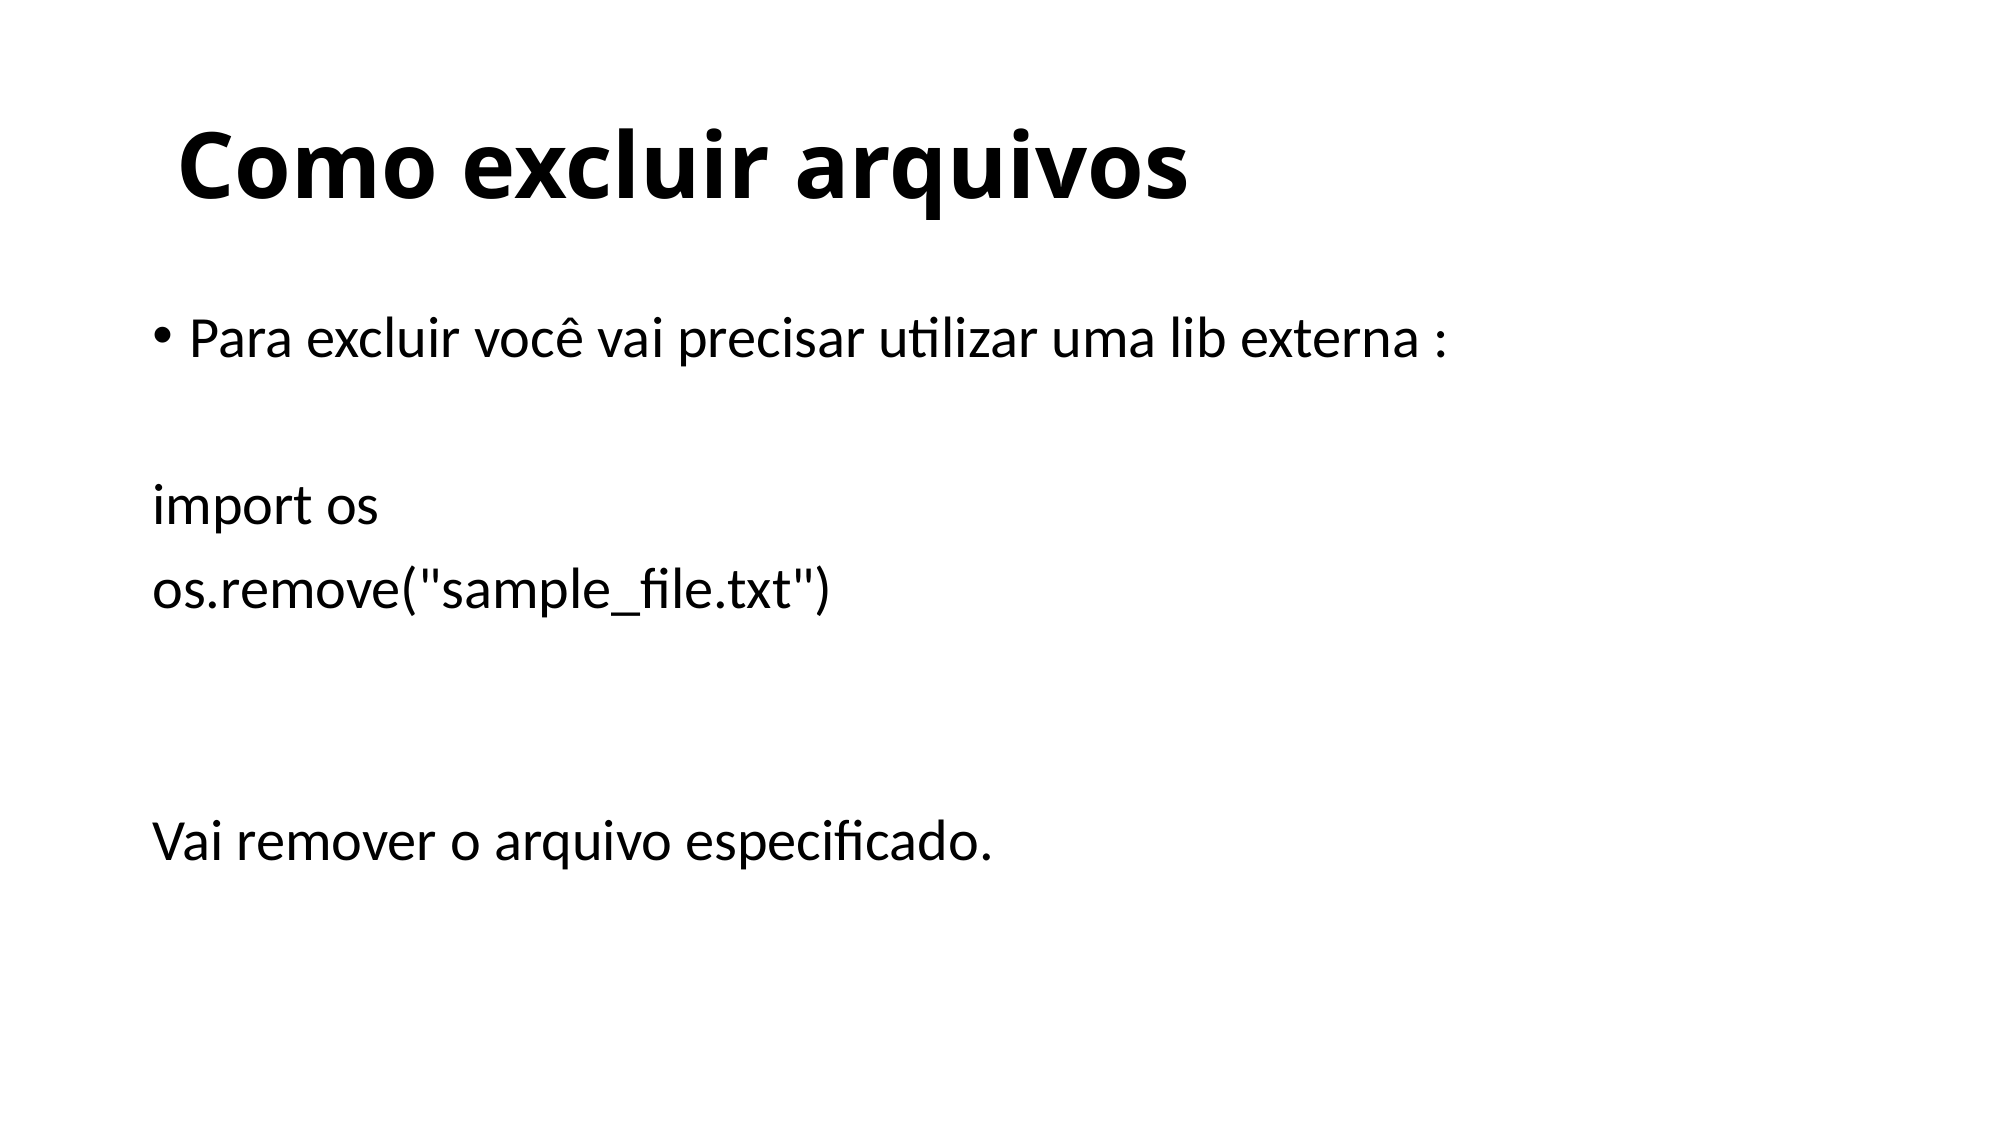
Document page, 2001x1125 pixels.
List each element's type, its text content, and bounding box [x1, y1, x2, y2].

list Para excluir você vai precisar utilizar uma lib externa : import os os.remove("sample_file.txt") Vai remover o arquivo especificado. [137, 299, 1863, 1014]
title Como excluir arquivos [137, 59, 1863, 278]
